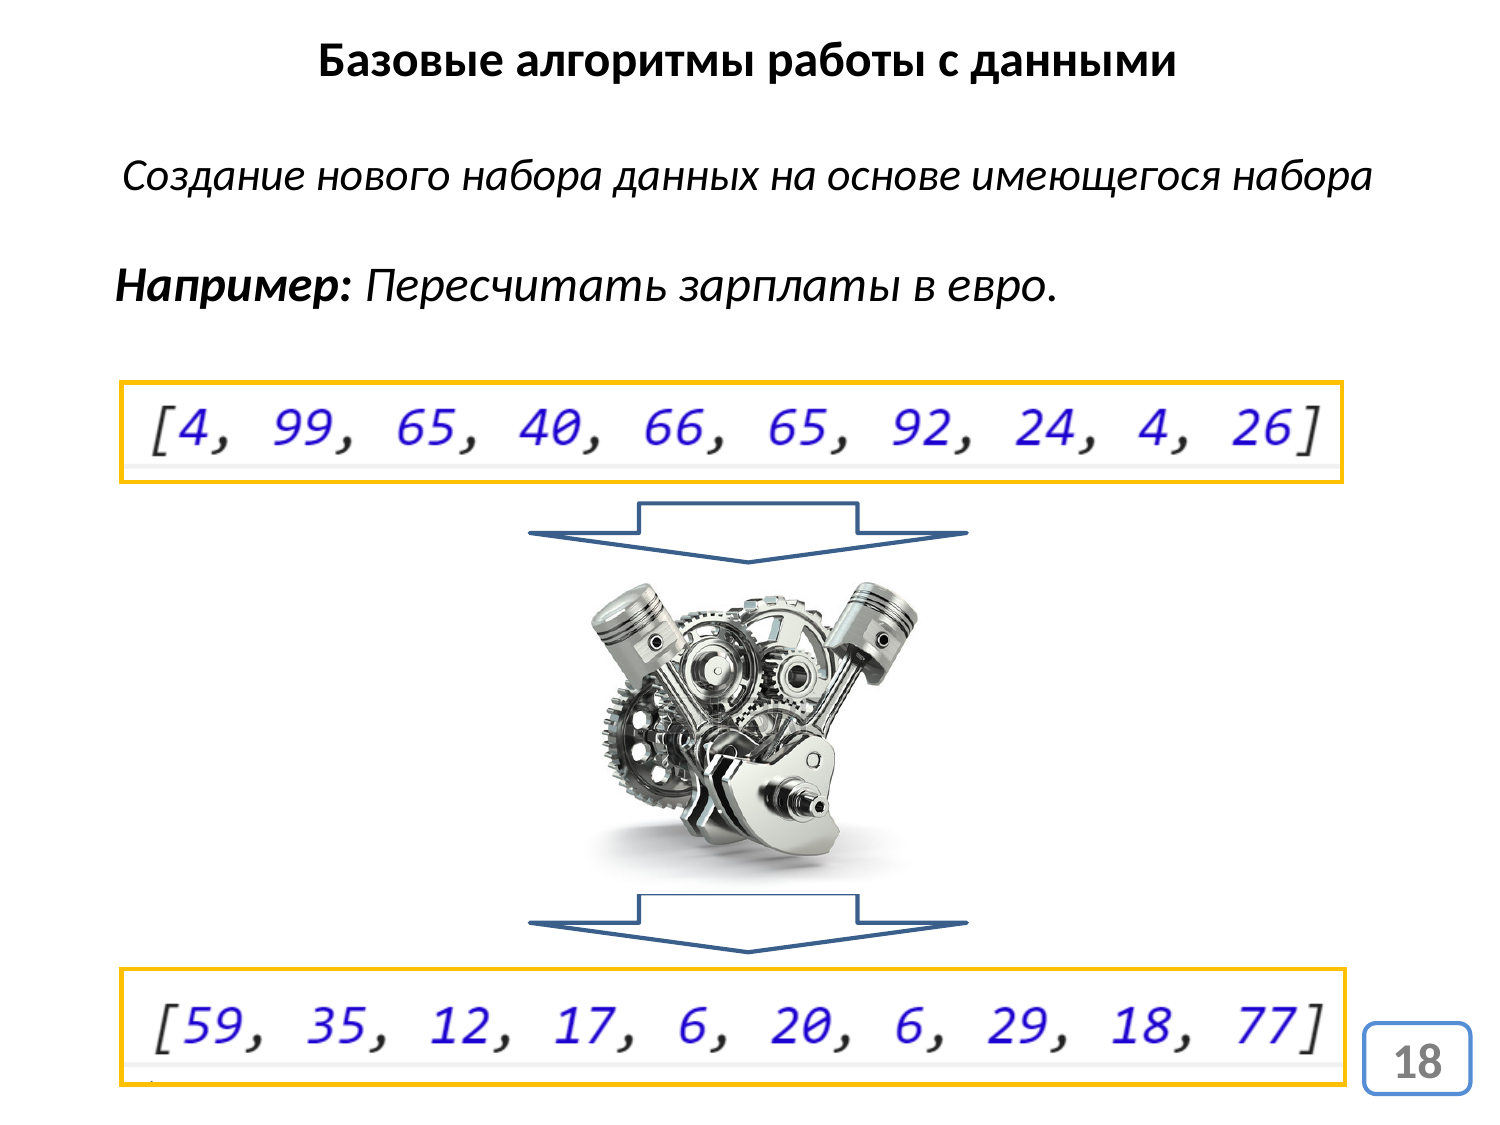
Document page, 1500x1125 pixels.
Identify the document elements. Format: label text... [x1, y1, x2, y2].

text_box [527, 901, 969, 955]
text_box Базовые алгоритмы работы с данными [303, 19, 1193, 94]
text_box Например: Пересчитать зарплаты в евро. [100, 243, 1447, 319]
picture [566, 570, 930, 894]
picture [123, 971, 1343, 1083]
picture [123, 384, 1340, 480]
text_box [527, 501, 969, 565]
text_box 18 [1362, 1021, 1473, 1097]
text_box Создание нового набора данных на основе имеющегося набора [76, 137, 1420, 208]
